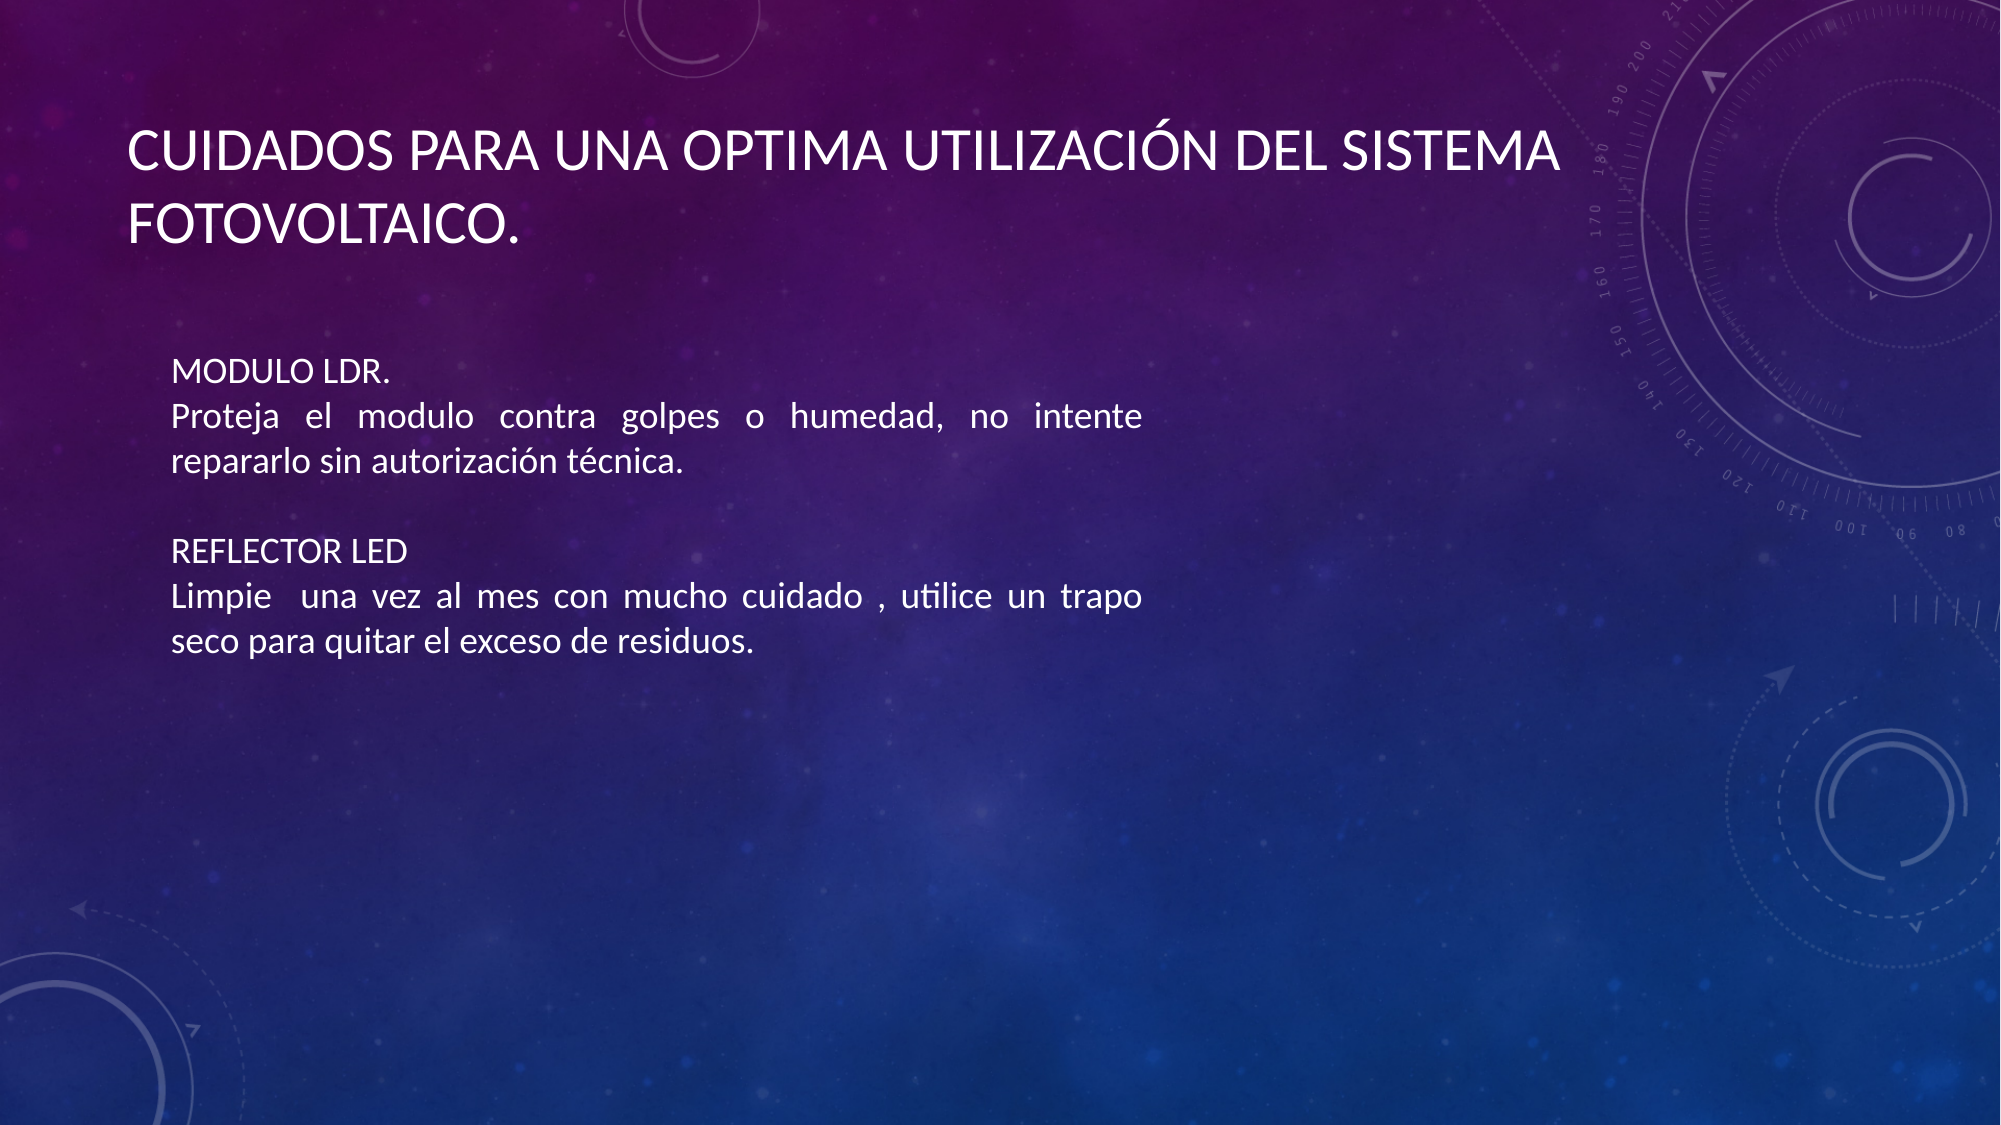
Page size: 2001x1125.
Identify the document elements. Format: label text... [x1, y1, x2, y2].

text_box MODULO LDR. Proteja el modulo contra golpes o humedad, no intente repararlo sin autorización técnica. REFLECTOR LED Limpie una vez al mes con mucho cuidado , utilice un trapo seco para quitar el exceso de residuos. [155, 338, 1159, 759]
title CUIDADOS PARA UNA OPTIMA UTILIZACIÓN DEL SISTEMA FOTOVOLTAICO. [112, 99, 1775, 339]
picture [0, 0, 2001, 1125]
